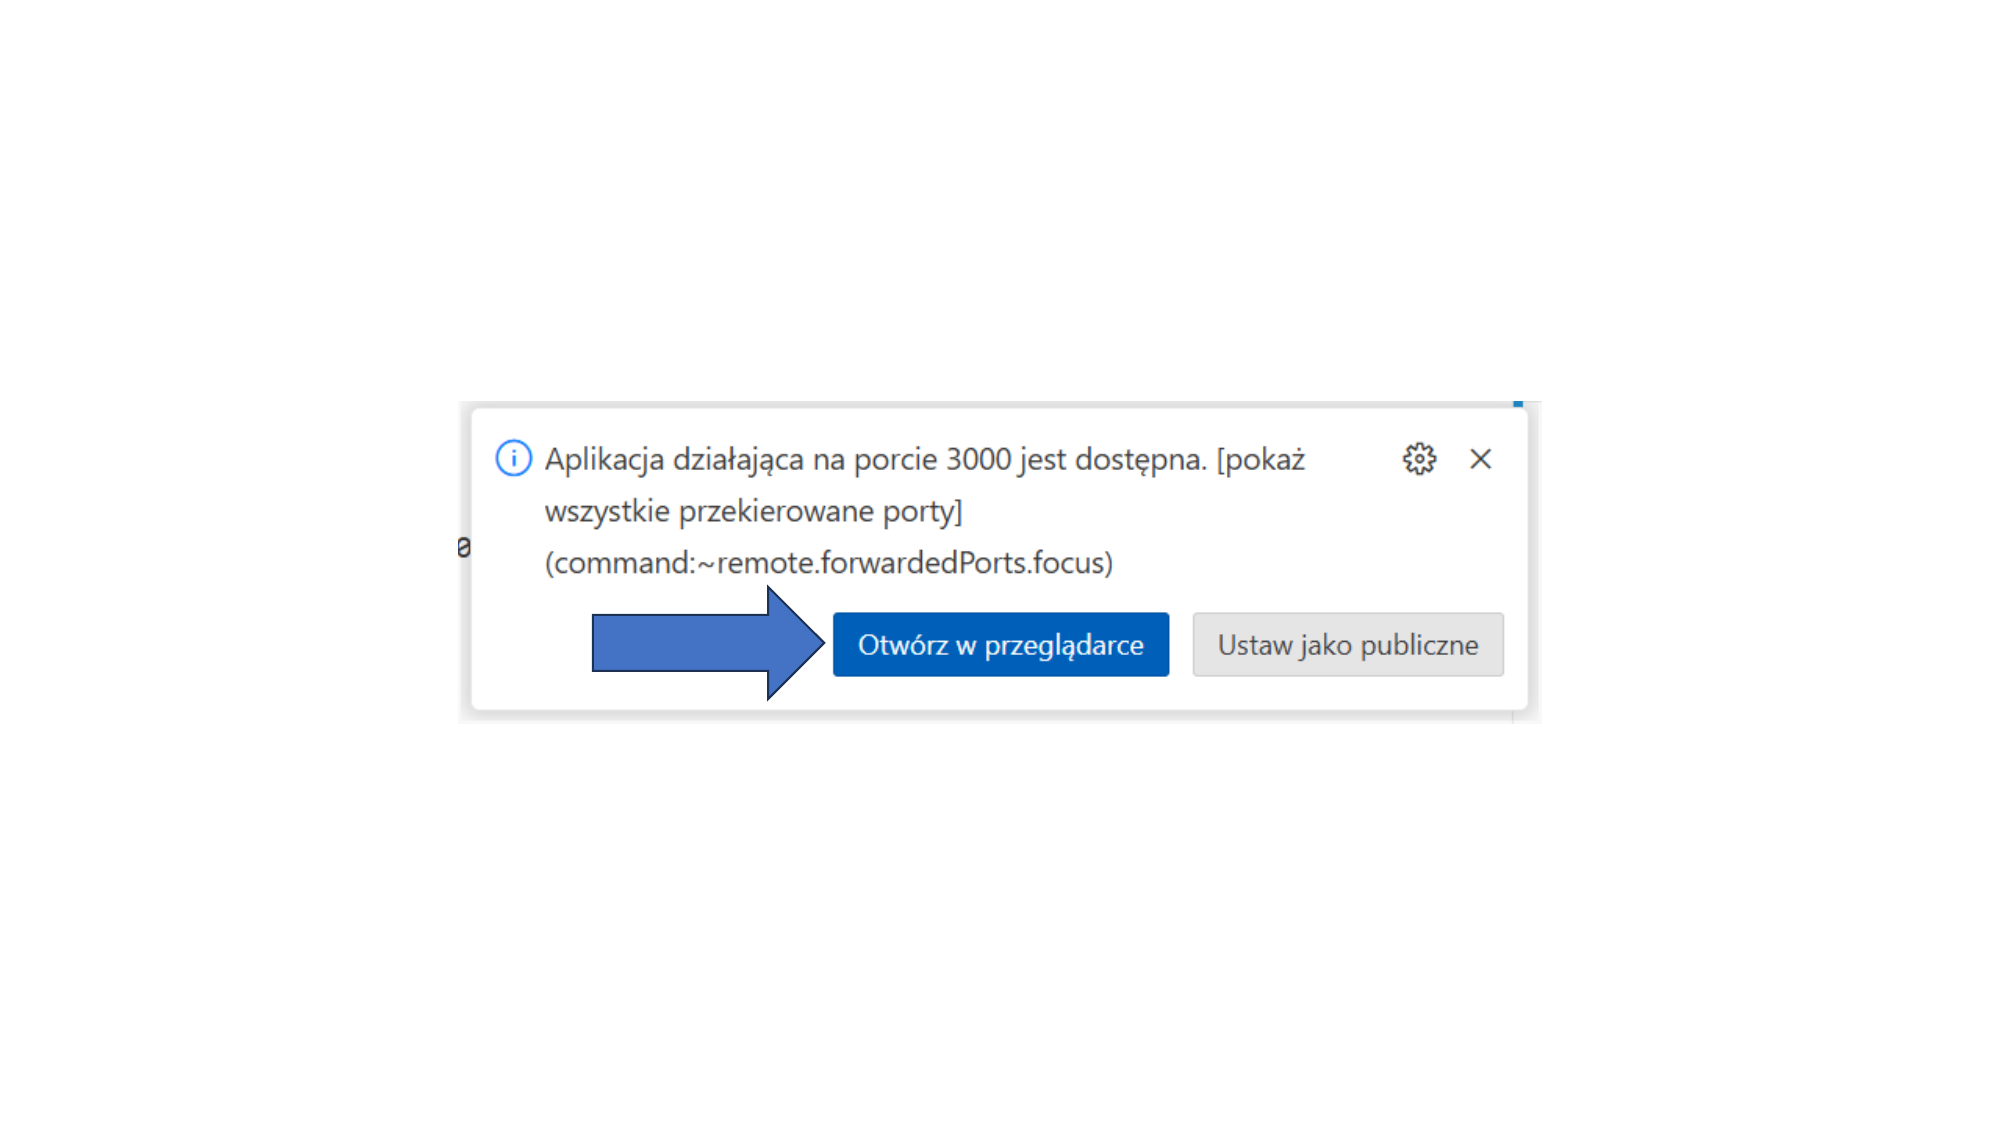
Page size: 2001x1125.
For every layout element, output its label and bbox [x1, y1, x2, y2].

picture [458, 401, 1542, 724]
